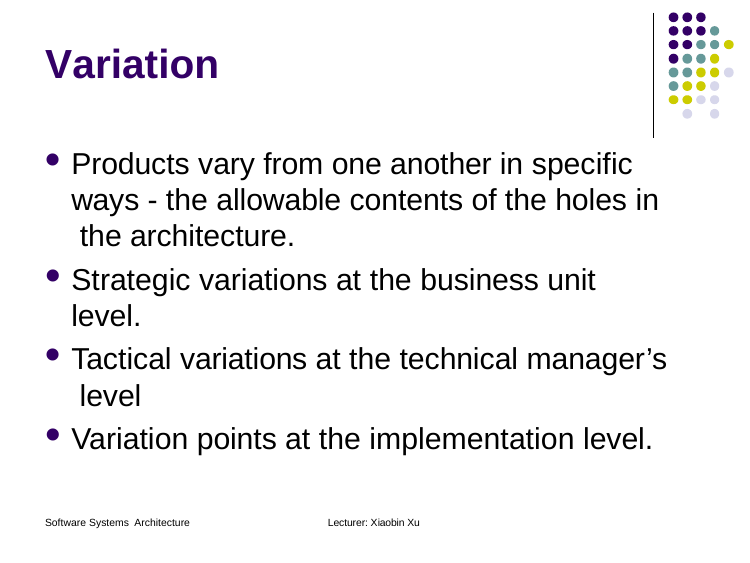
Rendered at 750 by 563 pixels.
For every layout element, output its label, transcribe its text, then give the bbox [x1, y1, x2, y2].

title Variation [42, 35, 222, 132]
text_box Software Systems Architecture [42, 513, 200, 529]
text_box Lecturer: Xiaobin Xu [325, 513, 425, 529]
text_box Products vary from one another in specific ways - the allowable contents of the holes in the architecture. Strategic variations at the business unit level. Tactical variations at the technical manager’s level Variation points at the implementation level. [42, 141, 677, 456]
